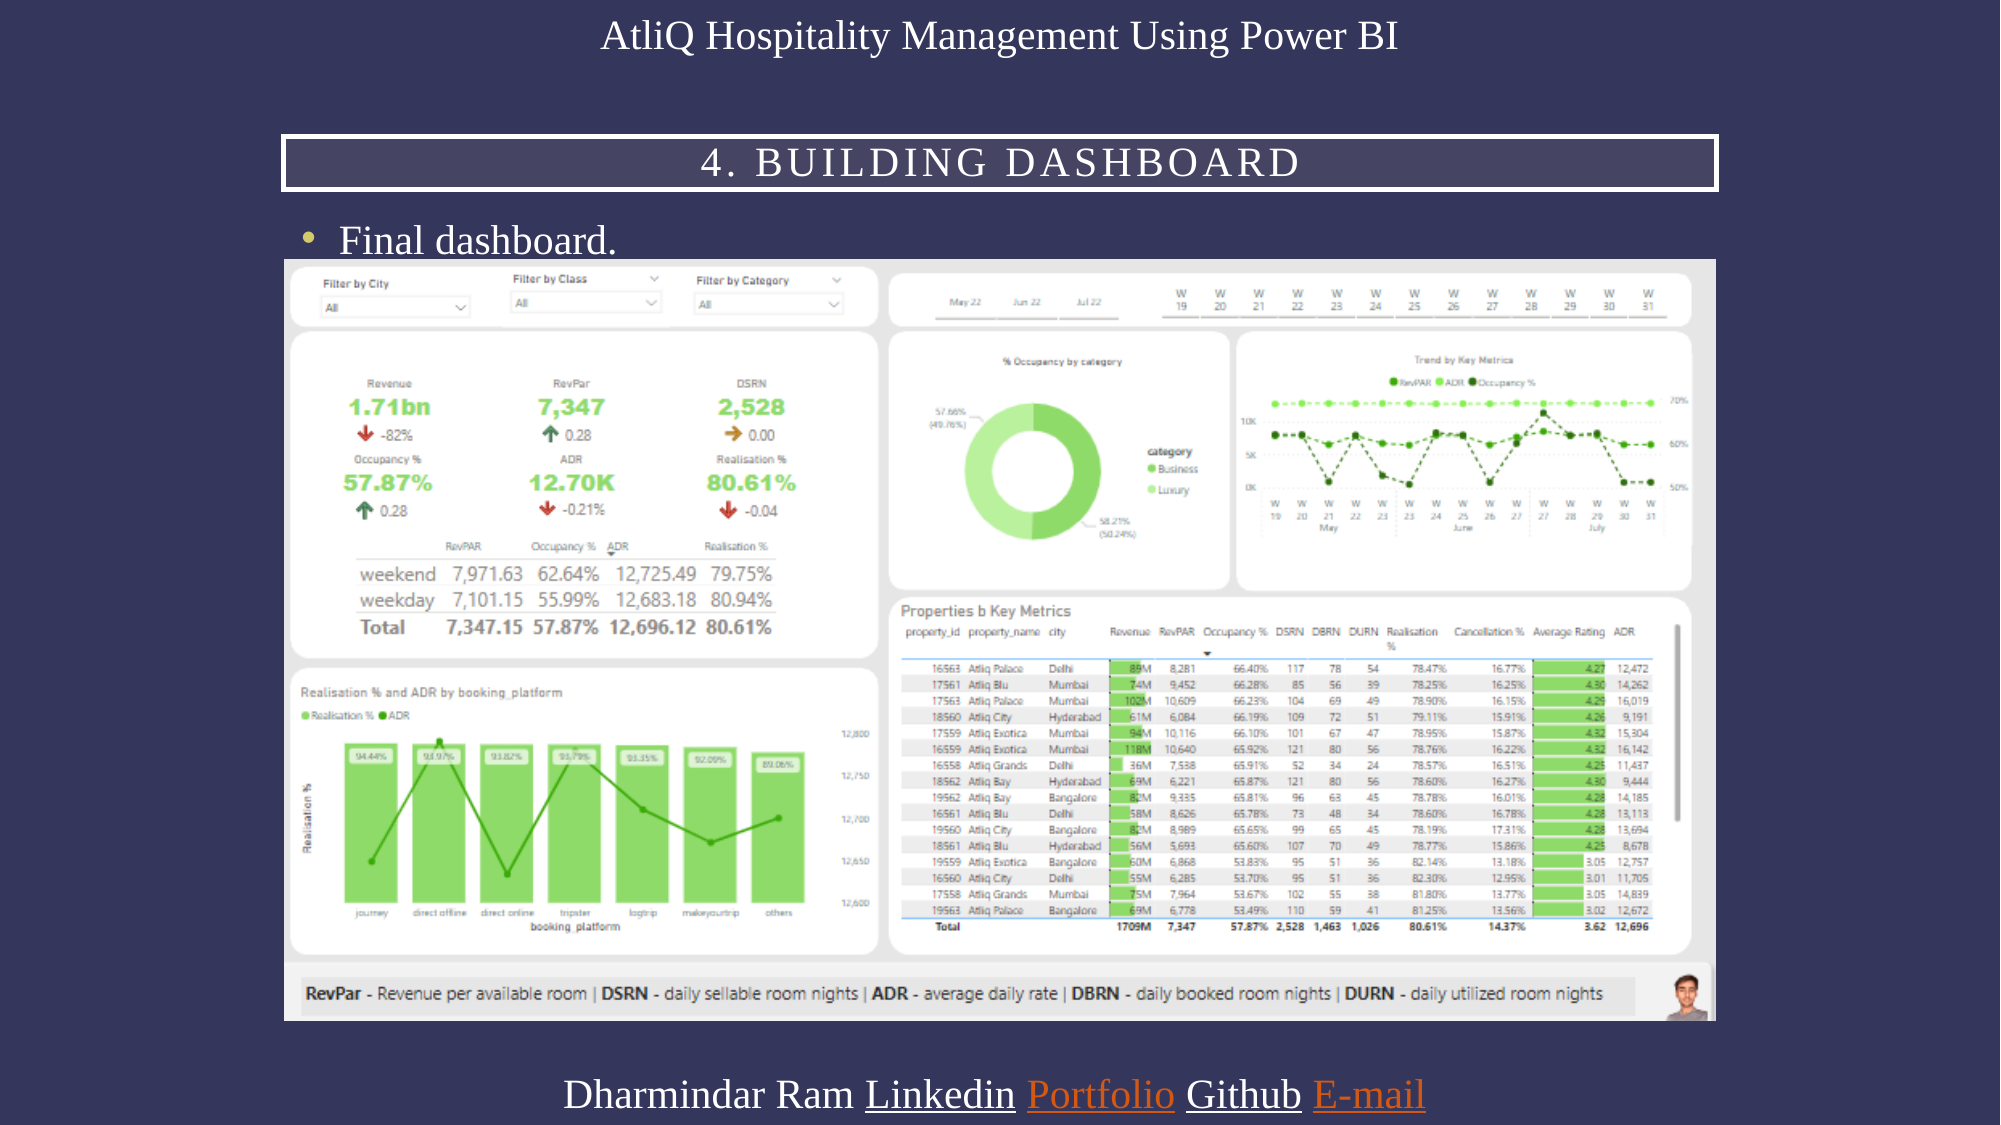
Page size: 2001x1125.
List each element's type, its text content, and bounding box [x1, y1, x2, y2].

text_box Dharmindar Ram Linkedin Portfolio Github E-mail [419, 1059, 1581, 1125]
text_box Final dashboard. [286, 204, 1743, 260]
title 4. Building Dashboard [281, 134, 1719, 192]
text_box AtliQ Hospitality Management Using Power BI [563, 0, 1437, 65]
picture [284, 259, 1716, 1021]
